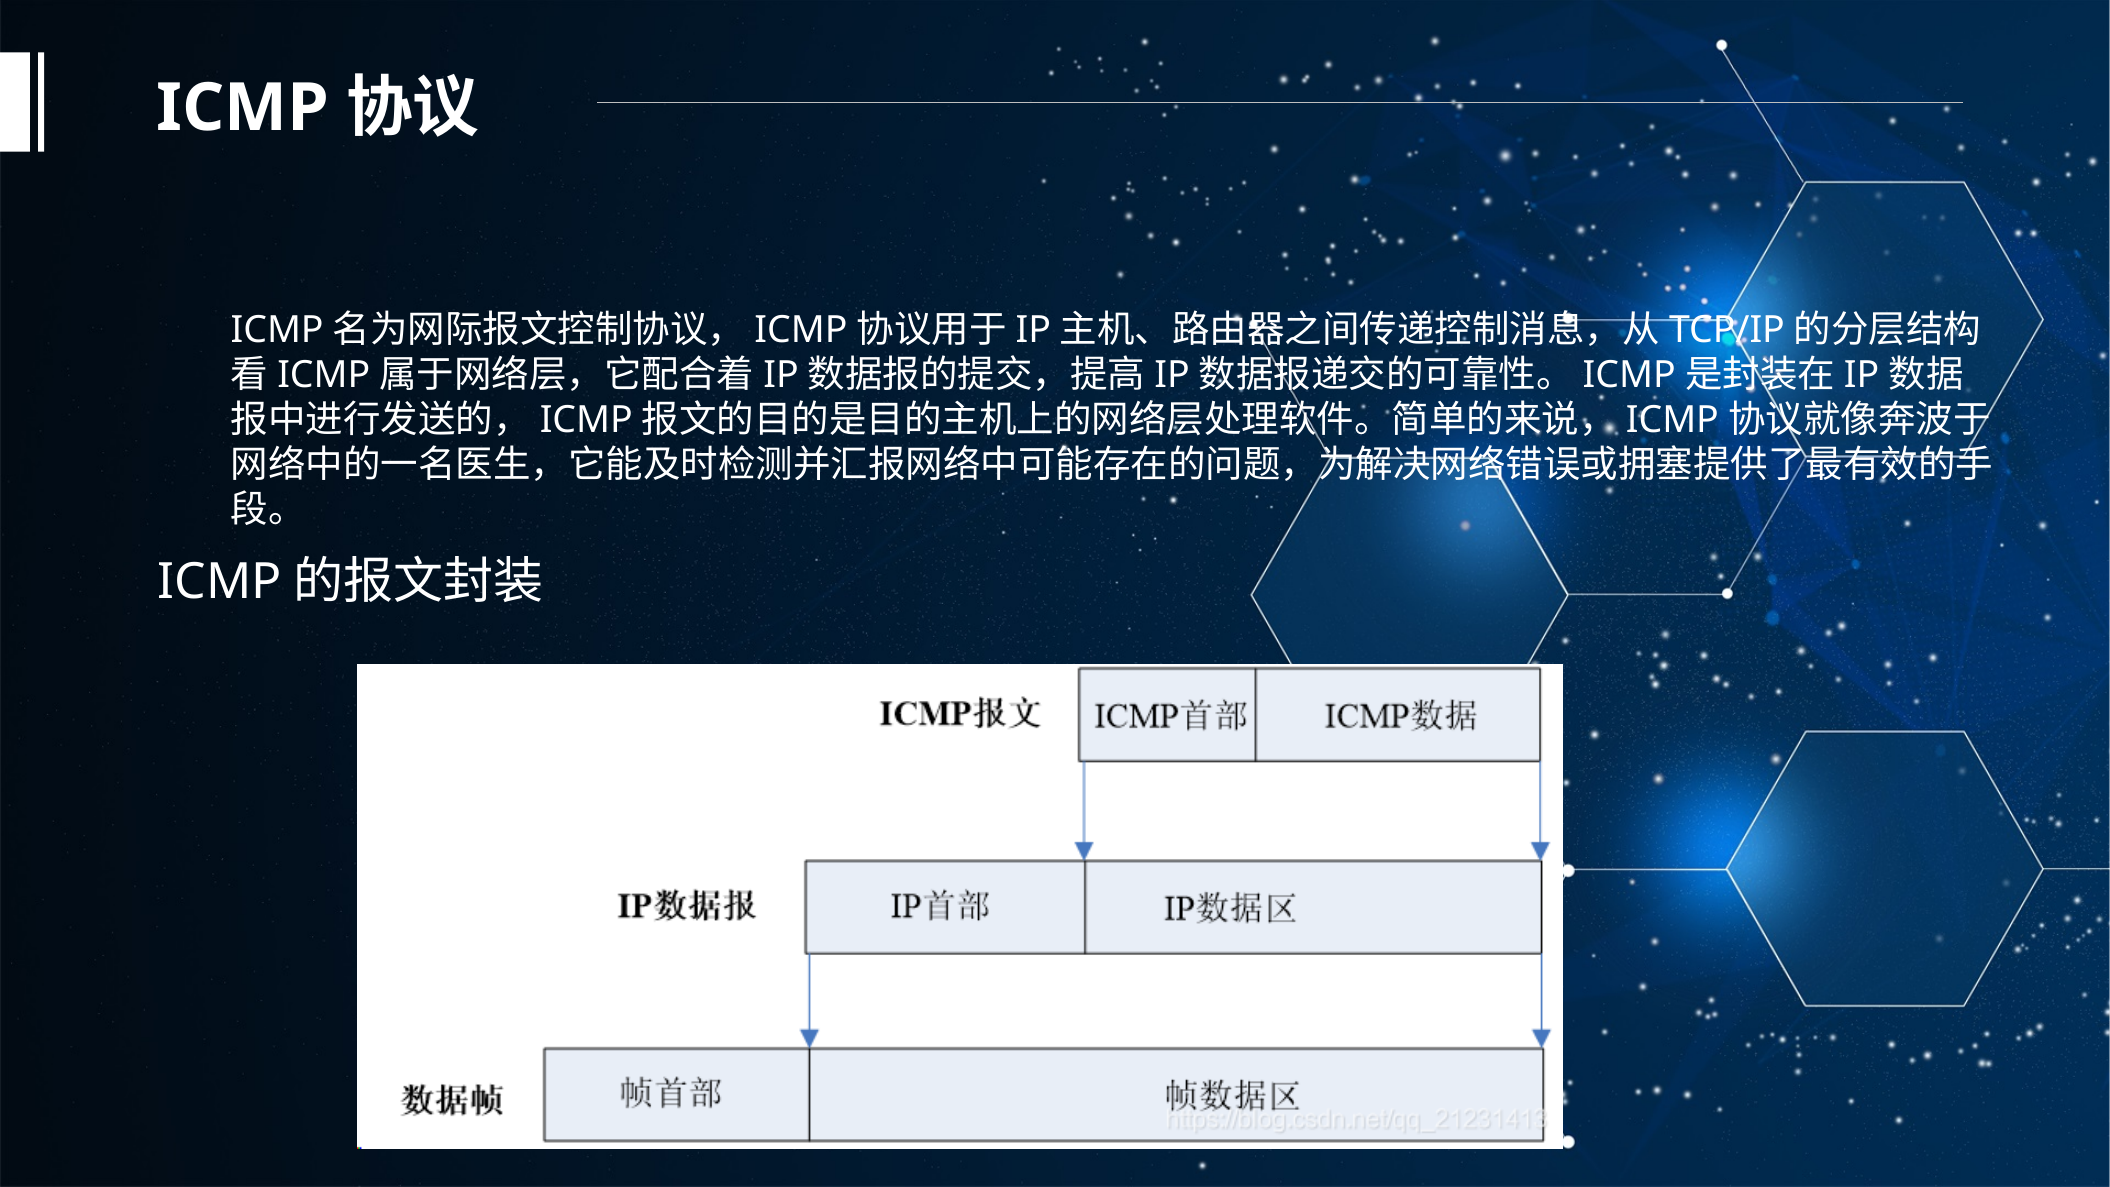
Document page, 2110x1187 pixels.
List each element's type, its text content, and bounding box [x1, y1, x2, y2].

text_box ICMP名为网际报文控制协议，ICMP协议用于IP主机、路由器之间传递控制消息，从TCP/IP的分层结构看ICMP属于网络层，它配合着IP数据报的提交，提高IP数据报递交的可靠性。ICMP是封装在IP数据报中进行发送的，ICMP报文的目的是目的主机上的网络层处理软件。简单的来说，ICMP协议就像奔波于网络中的一名医生，它能及时检测并汇报网络中可能存在的问题，为解决网络错误或拥塞提供了最有效的手段。 [215, 297, 2012, 538]
text_box ICMP的报文封装 [142, 541, 711, 617]
text_box ICMP协议 [141, 56, 495, 152]
picture [0, 0, 2110, 1187]
